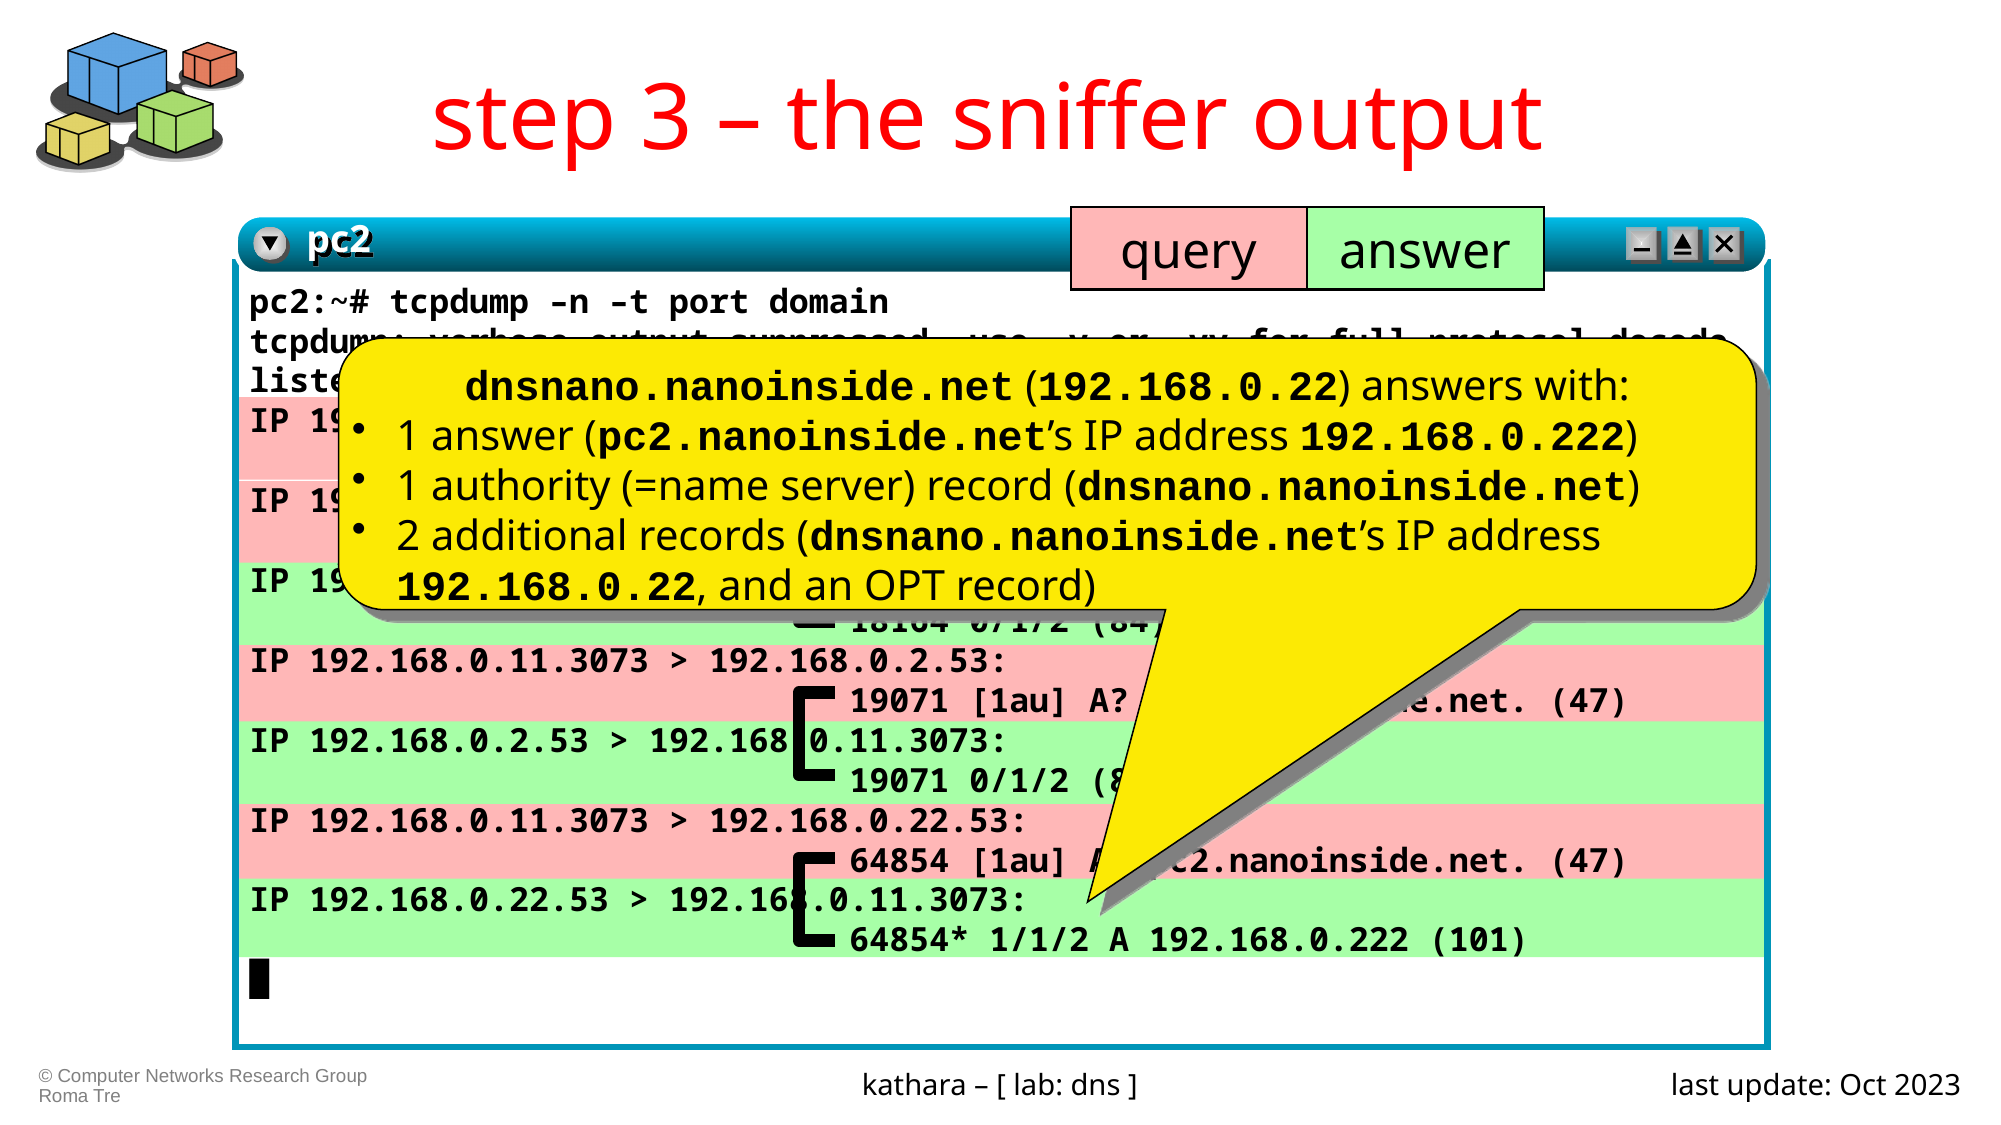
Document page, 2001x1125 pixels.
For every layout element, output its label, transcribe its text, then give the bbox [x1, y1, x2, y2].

title step 3 – the sniffer output [99, 19, 1900, 207]
text_box query [1070, 206, 1307, 213]
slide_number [1519, 1058, 1977, 1114]
picture [36, 32, 99, 173]
text_box answer [1307, 206, 1544, 213]
footer kathara – [ lab: dns ] [511, 1058, 1489, 1114]
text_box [235, 214, 1768, 1048]
